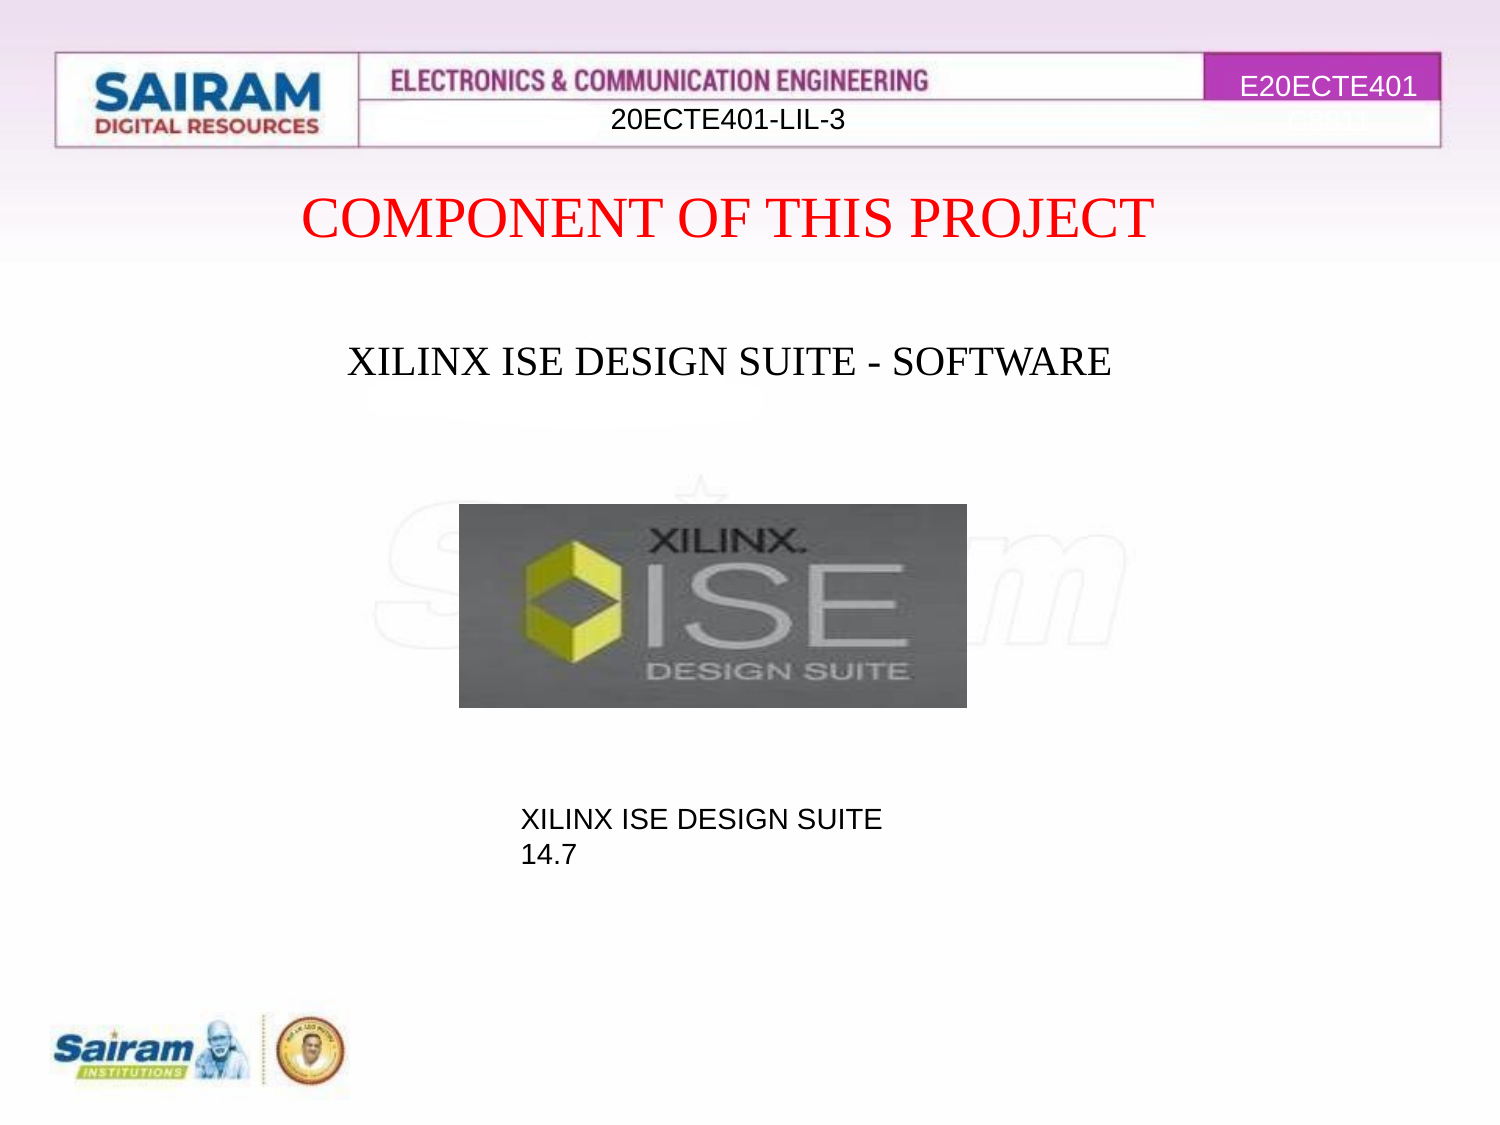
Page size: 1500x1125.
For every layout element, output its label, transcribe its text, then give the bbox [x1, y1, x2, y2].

text_box COMPONENT OF THIS PROJECT [75, 171, 1382, 362]
text_box E20ECTE401 C8811 [1205, 52, 1453, 153]
picture [0, 0, 1500, 1125]
text_box 20ECTE401-LIL-3 [565, 92, 892, 143]
text_box XILINX ISE DESIGN SUITE 14.7 [505, 793, 951, 878]
text_box XILINX ISE DESIGN SUITE - SOFTWARE [332, 326, 1168, 392]
